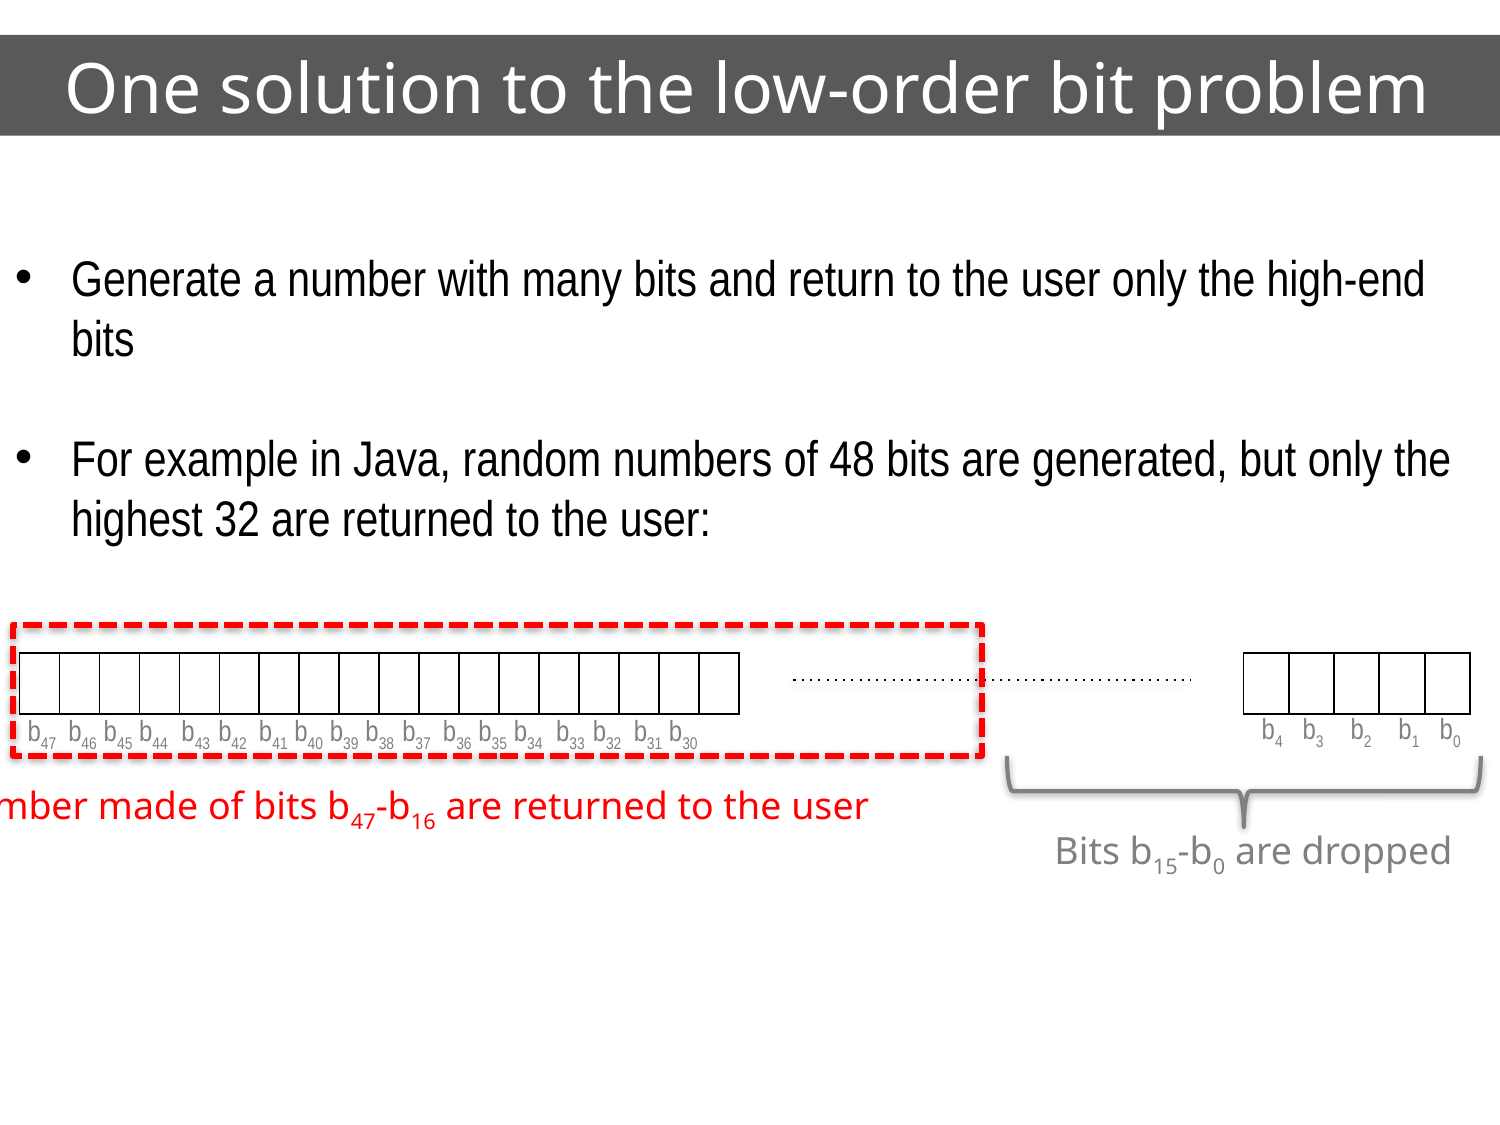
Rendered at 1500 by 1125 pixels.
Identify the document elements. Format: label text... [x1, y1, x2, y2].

table_header [1290, 654, 1333, 703]
table_header [1380, 654, 1424, 703]
text_box Generate a number with many bits and return to the user only the high-end bits For example in Java, random numbers of 48 bits are generated, but only the highest 32 are returned to the user: [0, 239, 1500, 554]
text_box b4 b3 b2 b1 b0 [1246, 703, 1476, 753]
table_header [1335, 654, 1378, 703]
title One solution to the low-order bit problem [0, 34, 1500, 136]
text_box [1004, 755, 1483, 820]
text_box [11, 623, 984, 758]
table_header [1244, 654, 1288, 713]
text_box The number made of bits b47-b16 are returned to the user [0, 774, 885, 841]
text_box Bits b15-b0 are dropped [1039, 820, 1468, 886]
table_header [1426, 654, 1469, 703]
